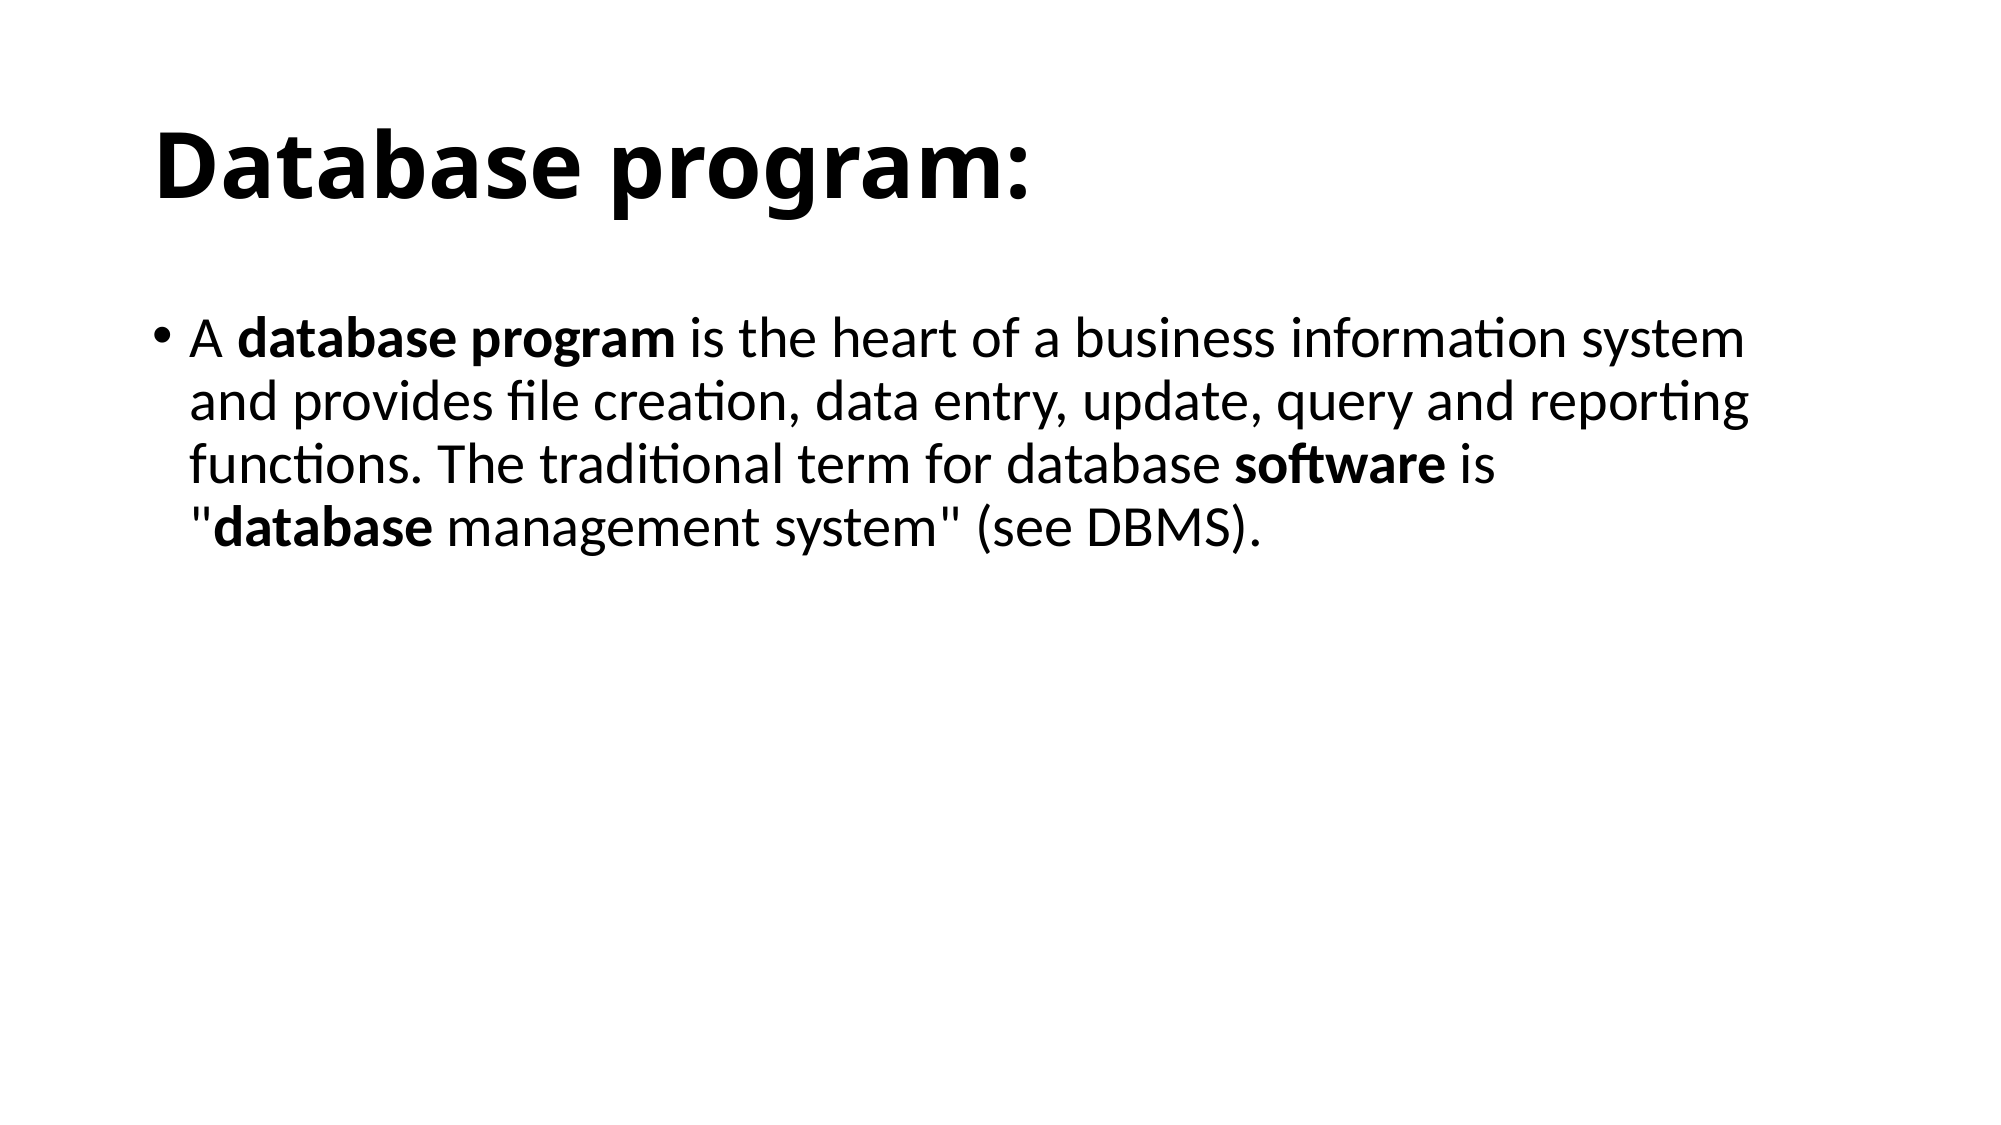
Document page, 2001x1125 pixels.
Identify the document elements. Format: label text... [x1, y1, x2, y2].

title Database program: [137, 59, 1863, 278]
list A database program is the heart of a business information system and provides file creation, data entry, update, query and reporting functions. The traditional term for database software is "database management system" (see DBMS). [137, 299, 1863, 1014]
